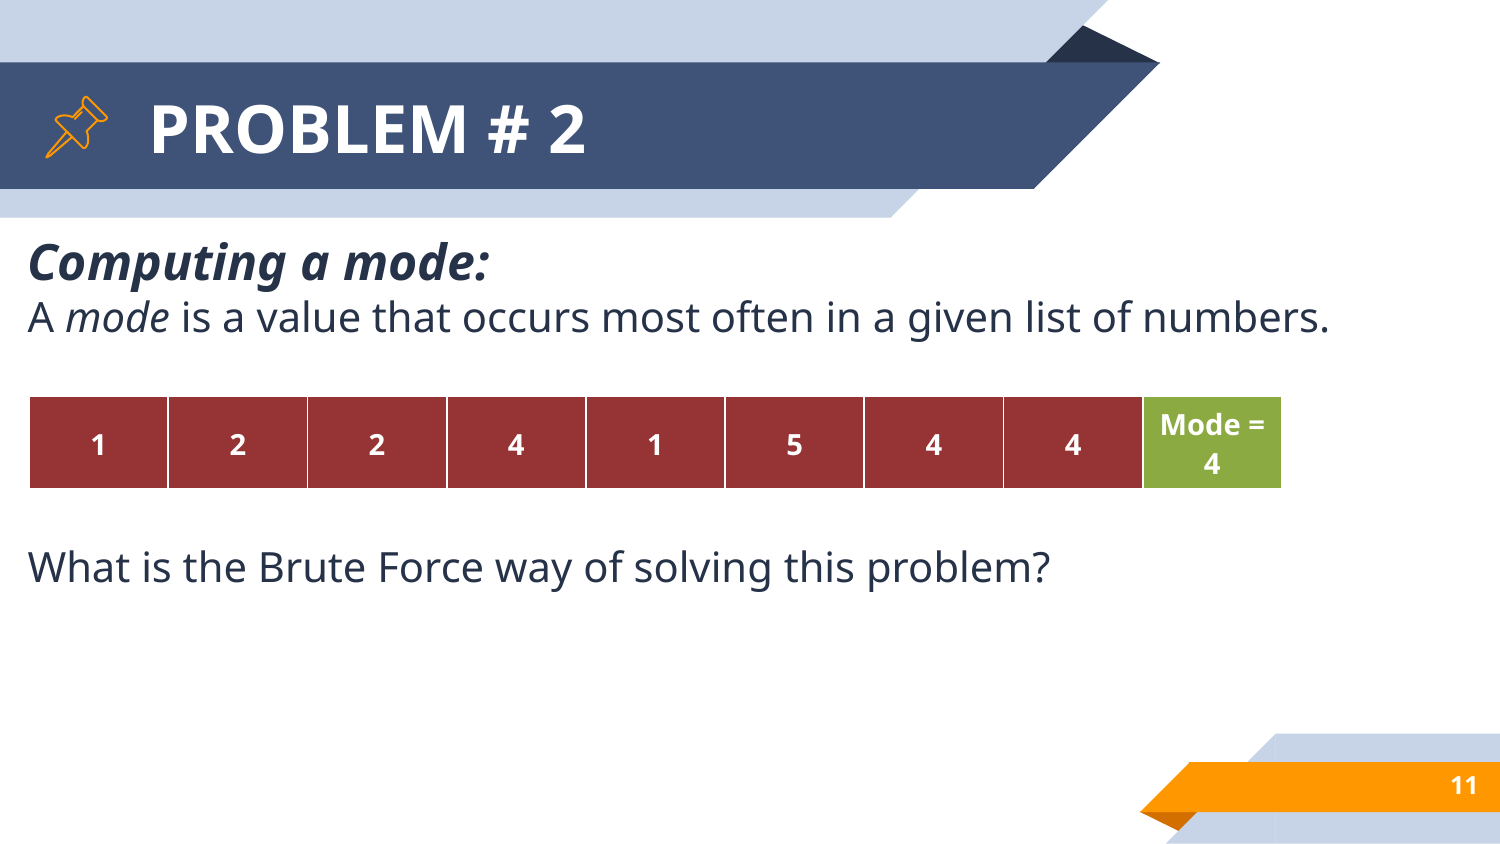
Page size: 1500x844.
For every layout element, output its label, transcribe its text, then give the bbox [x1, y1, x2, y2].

table_header Mode = 4 [1144, 397, 1281, 488]
table_header 5 [726, 397, 863, 488]
table_header 4 [865, 397, 1003, 488]
list Computing a mode: A mode is a value that occurs most often in a given list of numbers. What is the Brute Force way of solving this problem? [0, 215, 1500, 813]
slide_number 11 [1249, 760, 1494, 813]
table_header 2 [308, 397, 446, 488]
table_header 4 [1004, 397, 1142, 488]
title PROBLEM # 2 [133, 64, 1035, 190]
table_header 1 [30, 397, 167, 488]
table_header 4 [448, 397, 585, 488]
table_header 2 [169, 397, 307, 488]
table_header 1 [587, 397, 724, 488]
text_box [45, 96, 108, 158]
